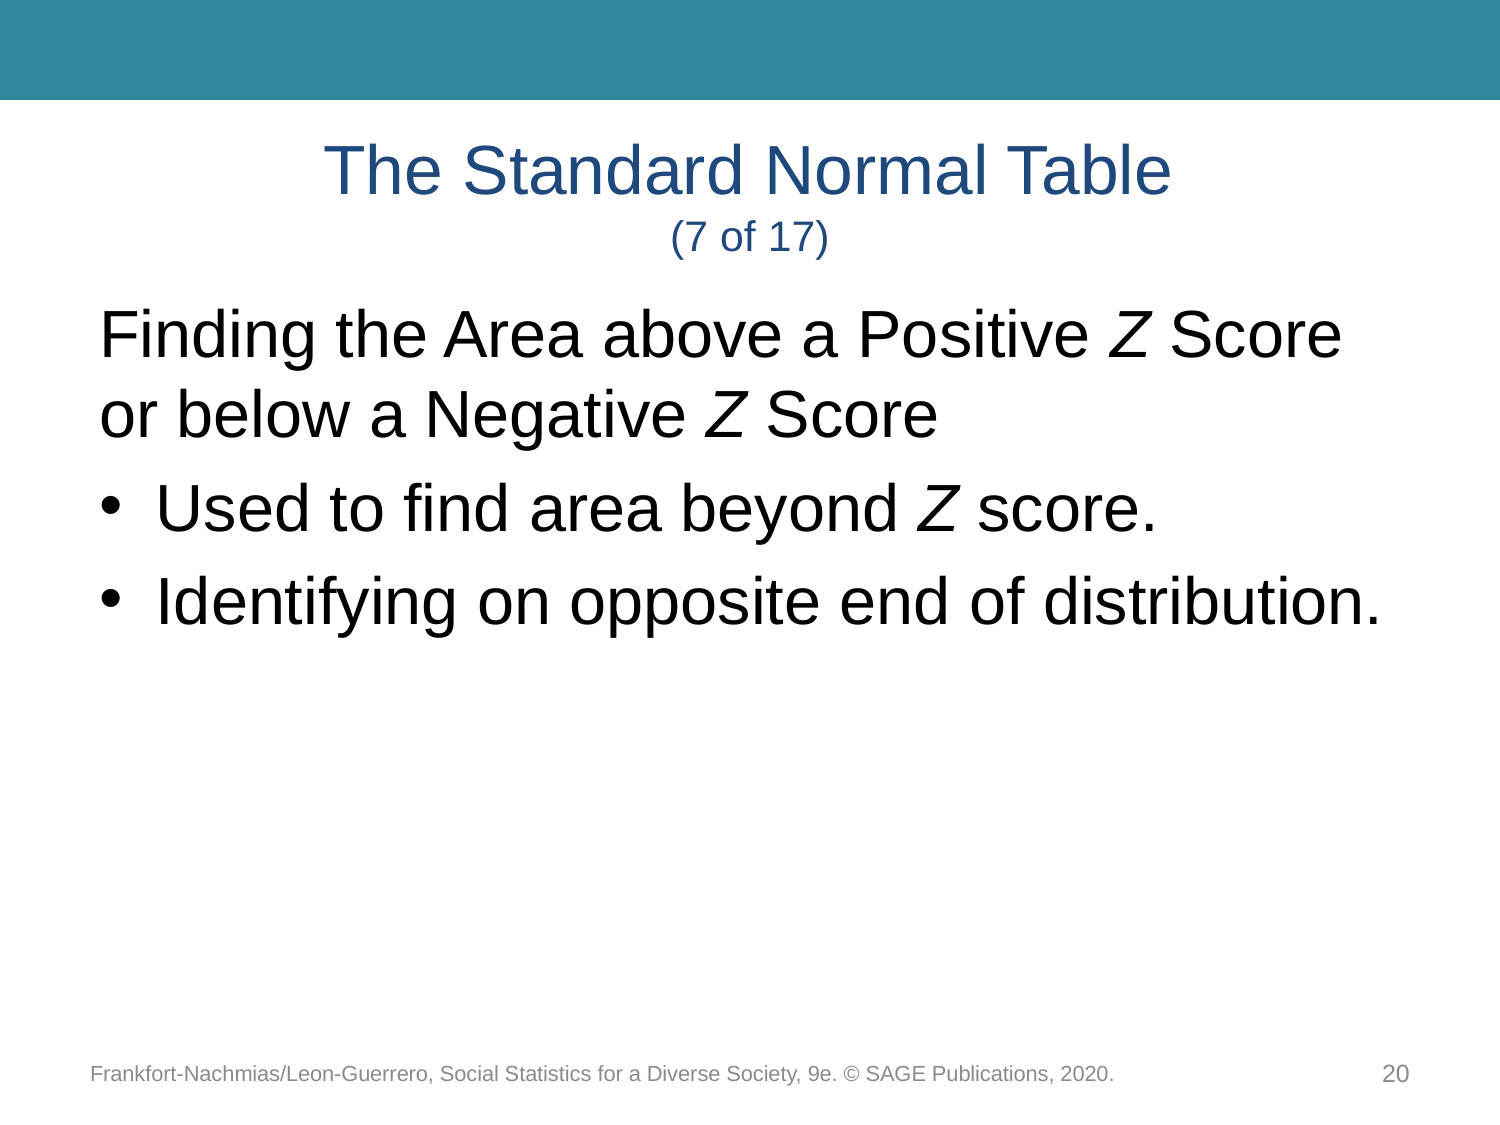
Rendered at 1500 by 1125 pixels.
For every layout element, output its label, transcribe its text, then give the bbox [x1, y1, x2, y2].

list Finding the Area above a Positive Z Score or below a Negative Z Score Used to find area beyond Z score. Identifying on opposite end of distribution. [84, 283, 1426, 1003]
footer Frankfort-Nachmias/Leon-Guerrero, Social Statistics for a Diverse Society, 9e. © SAGE Publications, 2020. [75, 1042, 1313, 1103]
slide_number 20 [1350, 1042, 1425, 1103]
title The Standard Normal Table (7 of 17) [75, 117, 1425, 268]
